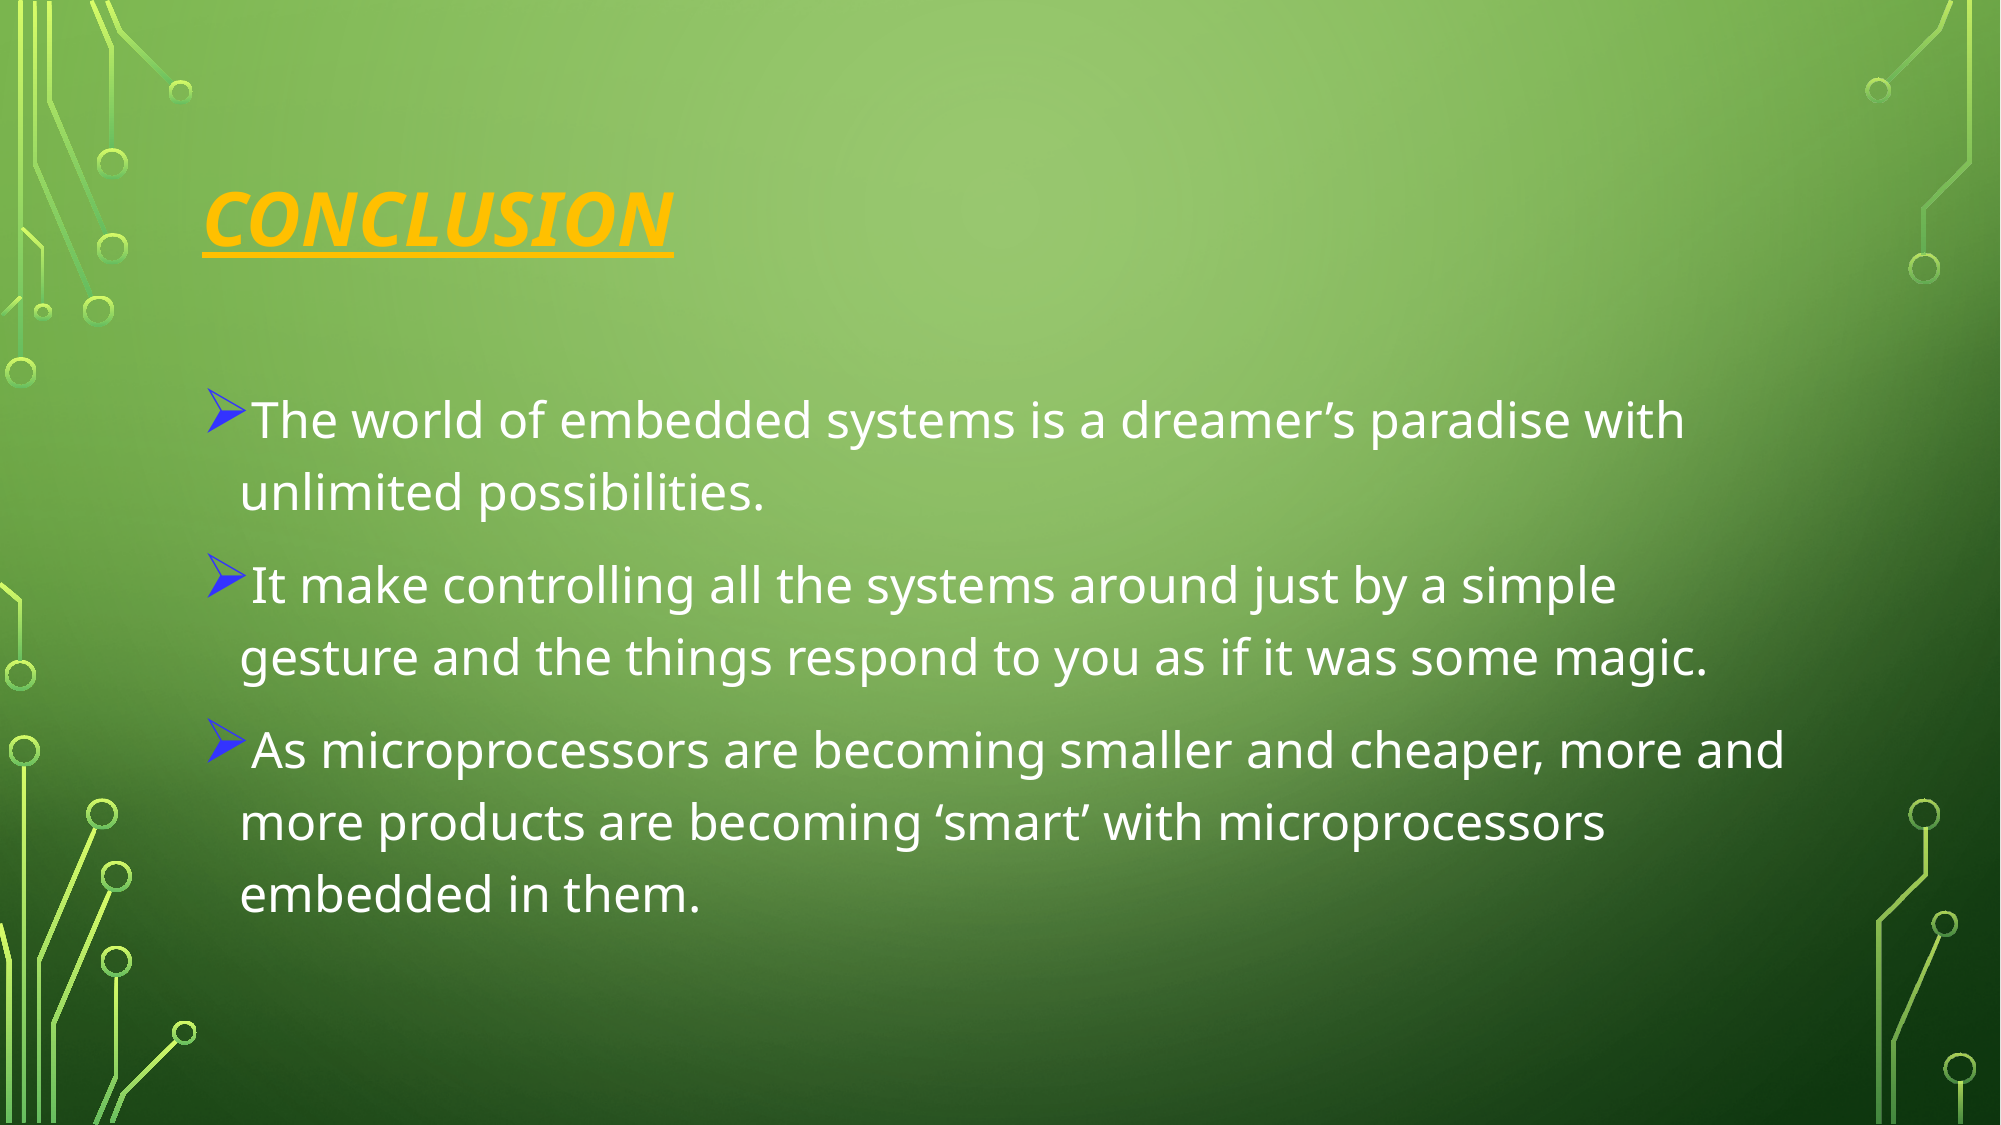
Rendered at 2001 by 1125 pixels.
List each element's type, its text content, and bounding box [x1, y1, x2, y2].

title CONCLUSION [187, 101, 1813, 344]
list The world of embedded systems is a dreamer’s paradise with unlimited possibilities. It make controlling all the systems around just by a simple gesture and the things respond to you as if it was some magic. As microprocessors are becoming smaller and cheaper, more and more products are becoming ‘smart’ with microprocessors embedded in them. [187, 369, 1813, 950]
